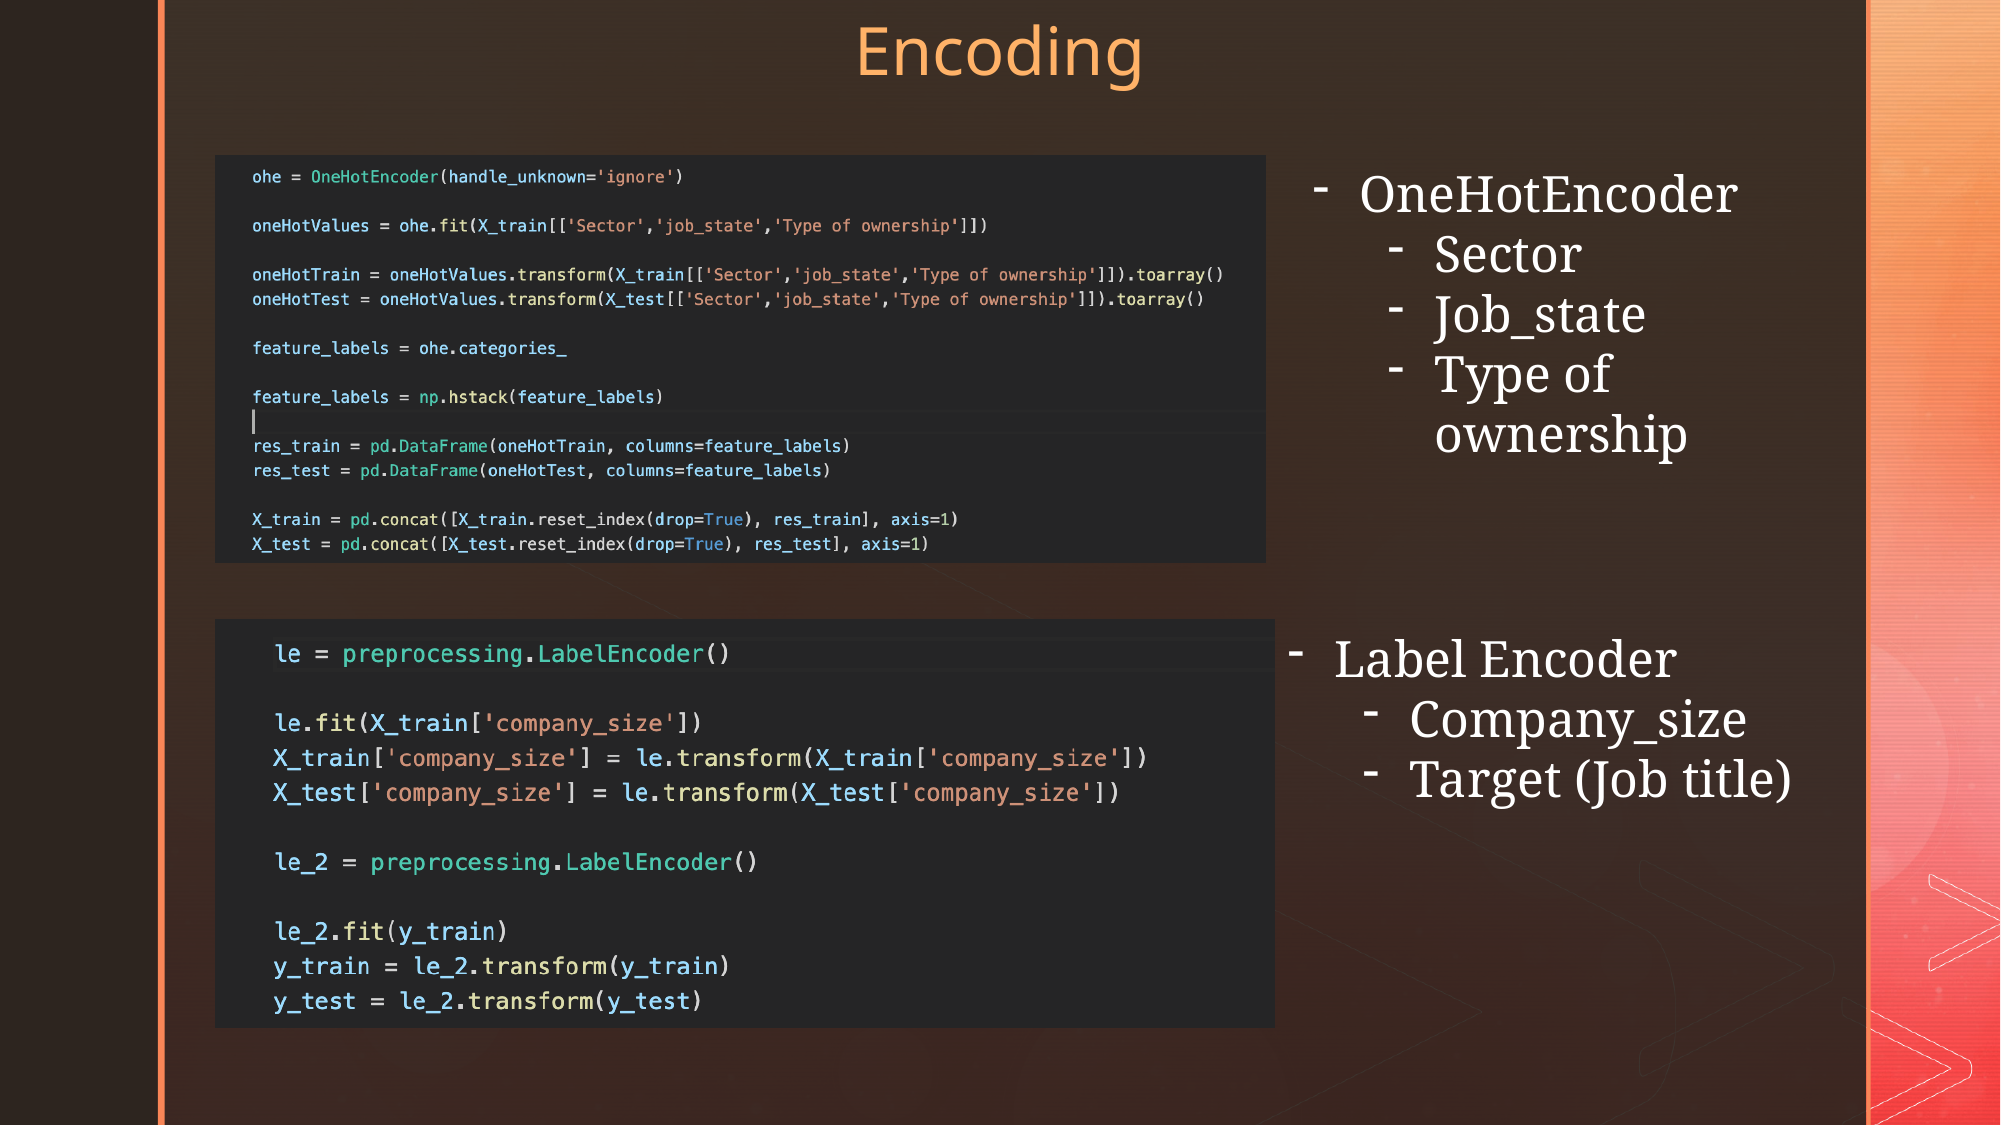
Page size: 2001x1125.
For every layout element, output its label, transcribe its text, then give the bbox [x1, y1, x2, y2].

text_box Label Encoder Company_size Target (Job title) [1275, 619, 1808, 815]
picture [215, 619, 1275, 1028]
picture [215, 154, 1266, 563]
picture [1871, 0, 2001, 1125]
text_box Encoding [839, 1, 1161, 97]
text_box OneHotEncoder Sector Job_state Type of ownership [1297, 155, 1768, 470]
